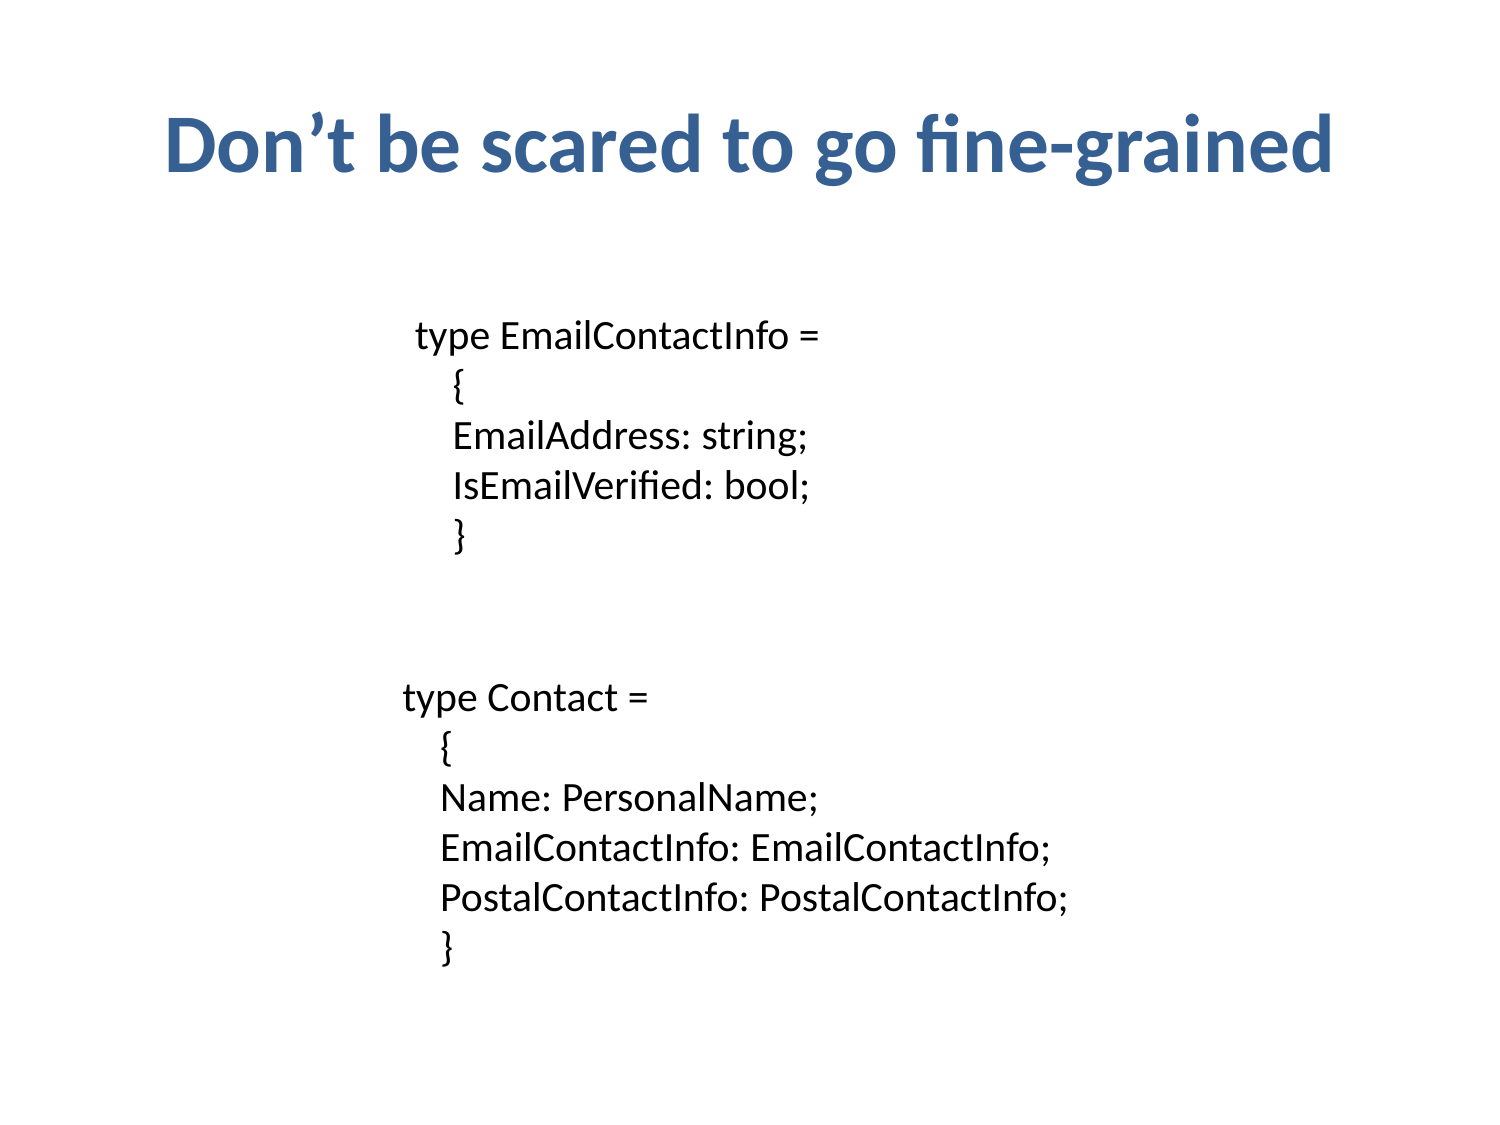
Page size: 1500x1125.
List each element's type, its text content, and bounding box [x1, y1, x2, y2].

title Don’t be scared to go fine-grained [75, 45, 1425, 233]
text_box type EmailContactInfo = { EmailAddress: string; IsEmailVerified: bool; } [399, 299, 1100, 565]
text_box type Contact = { Name: PersonalName; EmailContactInfo: EmailContactInfo; PostalContactInfo: PostalContactInfo; } [387, 662, 1150, 978]
